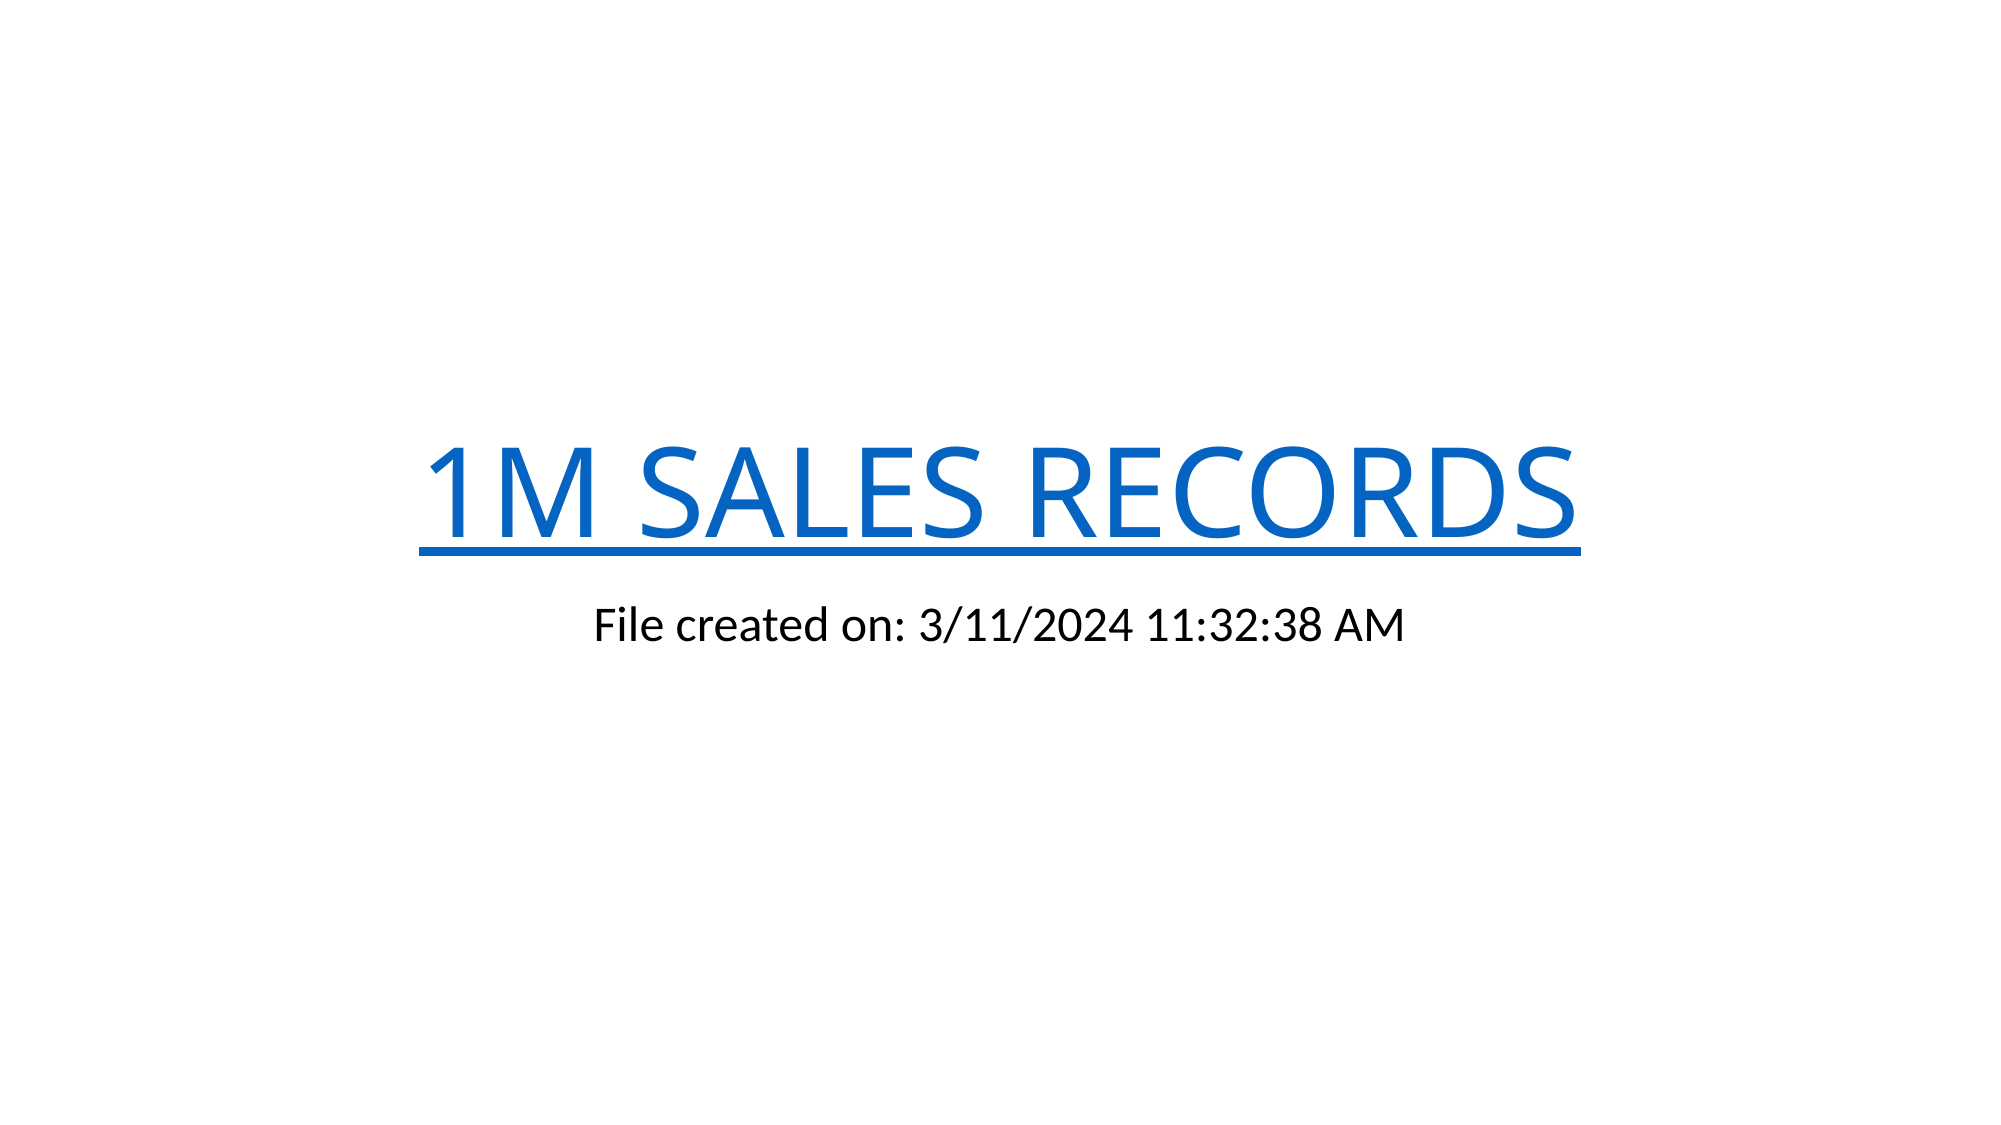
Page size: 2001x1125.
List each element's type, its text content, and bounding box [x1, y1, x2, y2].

title 1M SALES RECORDS [249, 184, 1750, 576]
subtitle File created on: 3/11/2024 11:32:38 AM [249, 590, 1750, 863]
